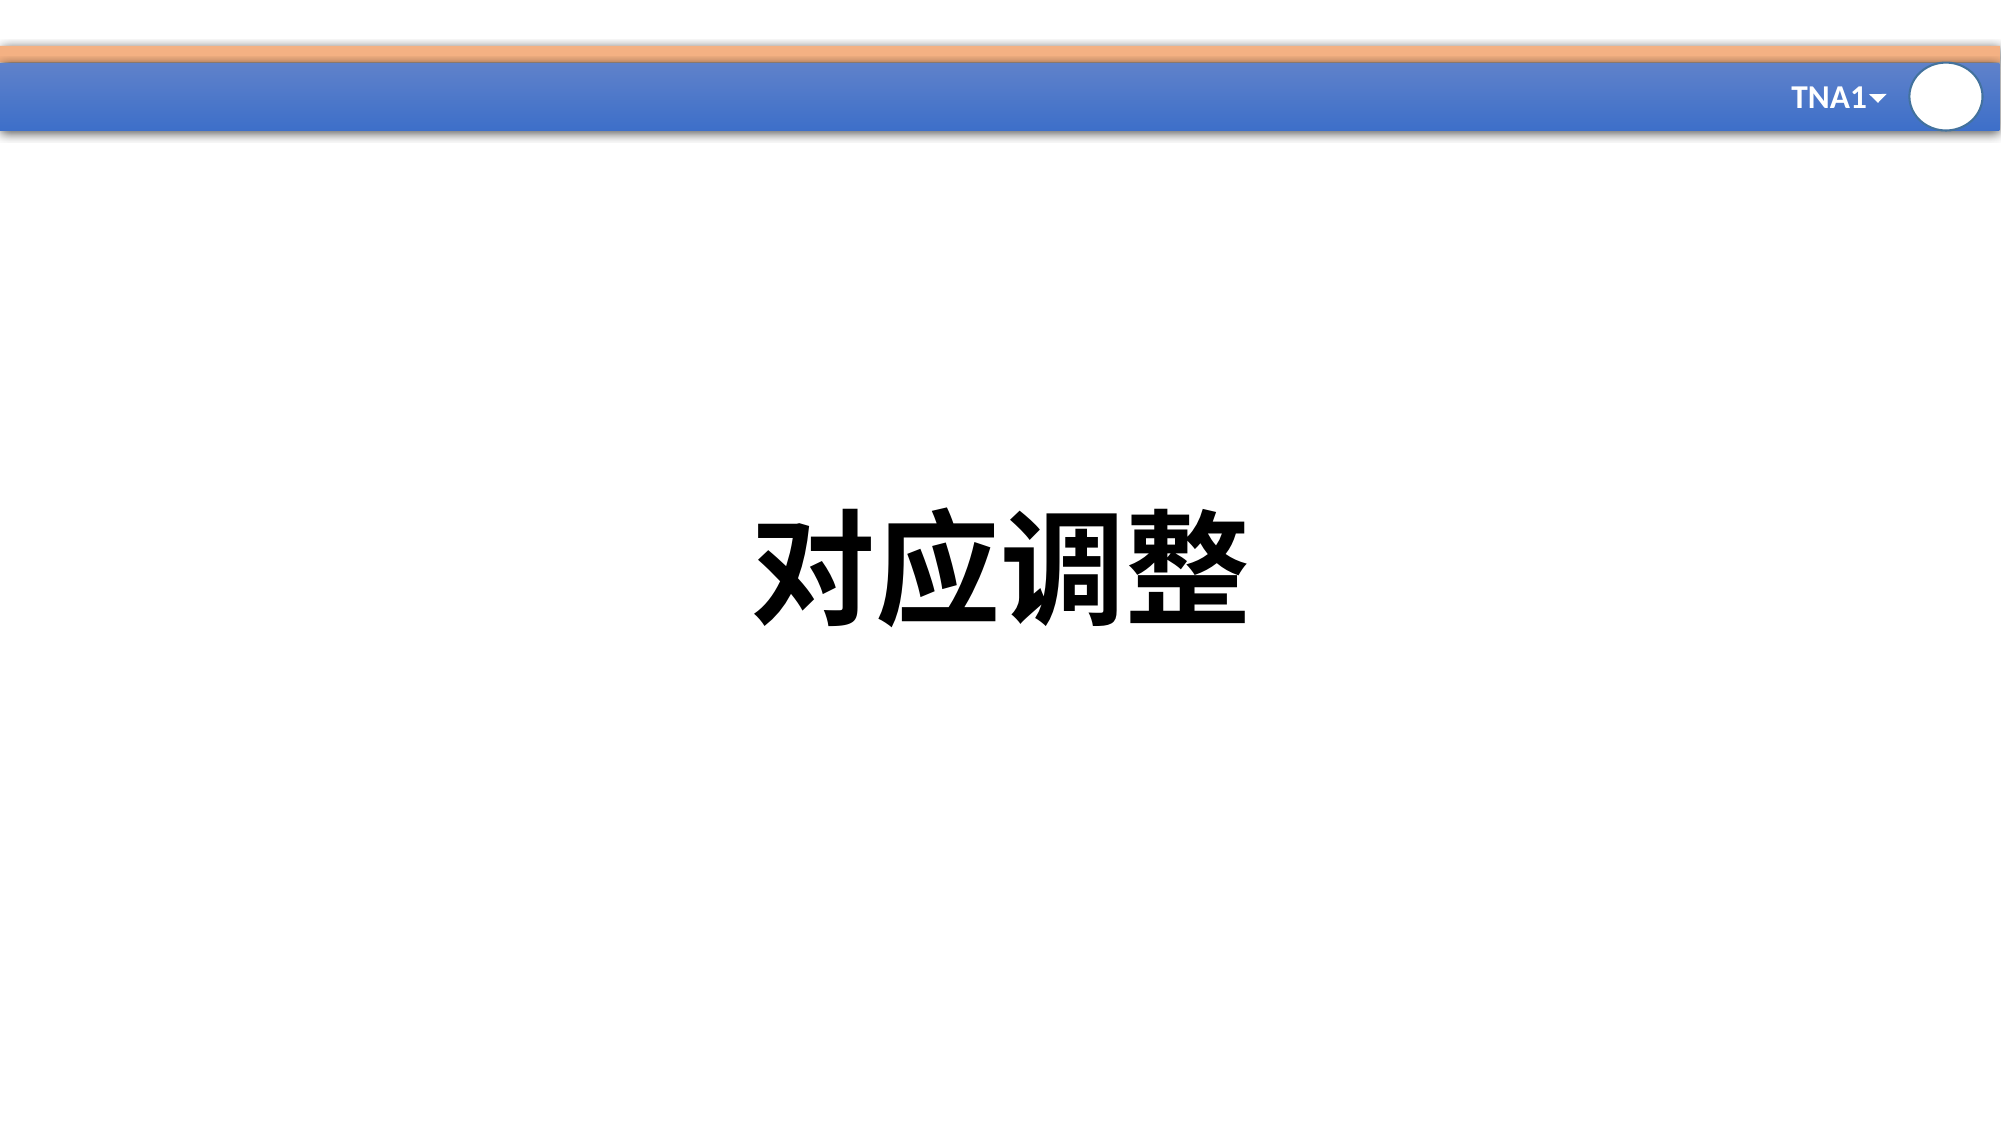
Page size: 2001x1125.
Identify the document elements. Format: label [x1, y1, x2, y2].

text_box [0, 332, 2000, 818]
